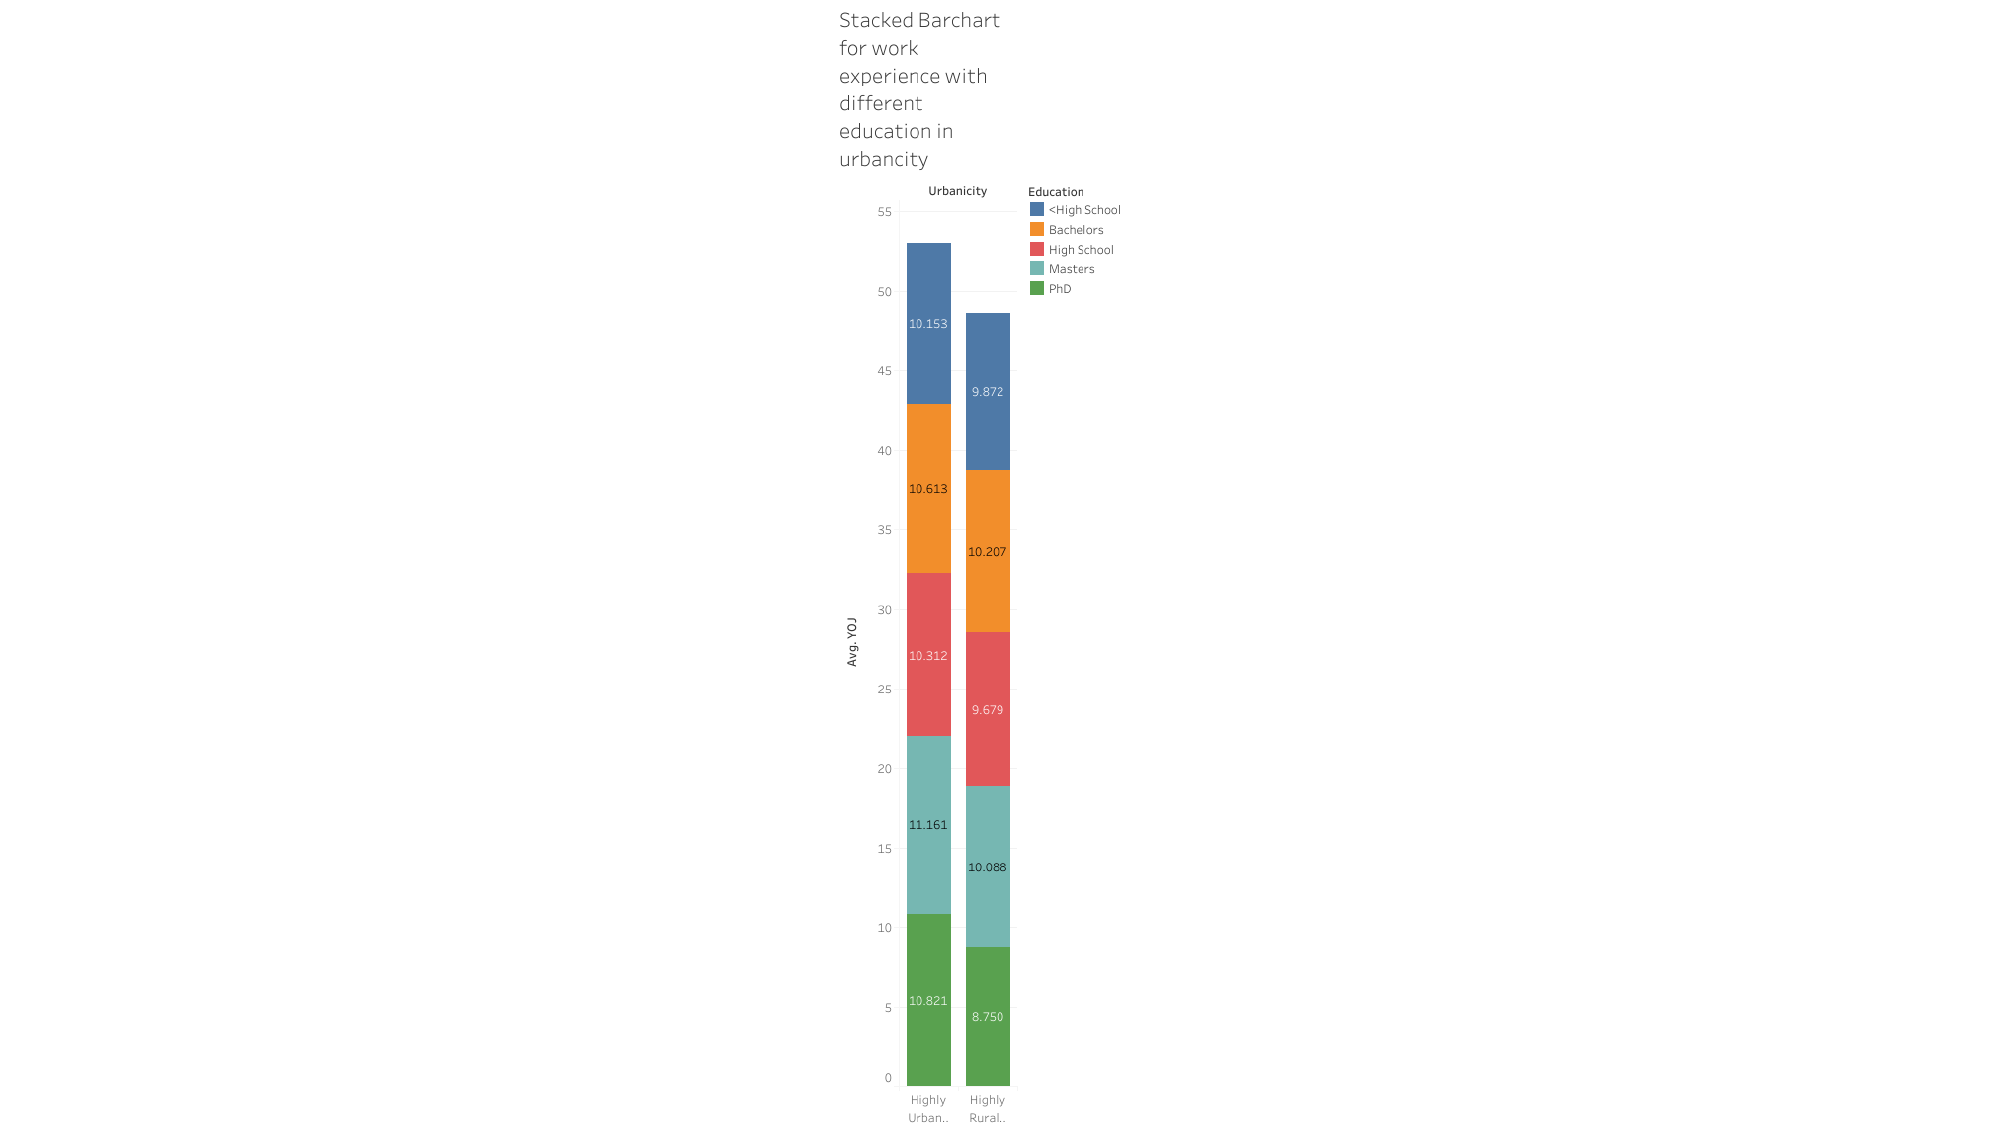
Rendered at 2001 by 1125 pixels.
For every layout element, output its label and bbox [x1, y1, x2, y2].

picture [834, 0, 1165, 1125]
